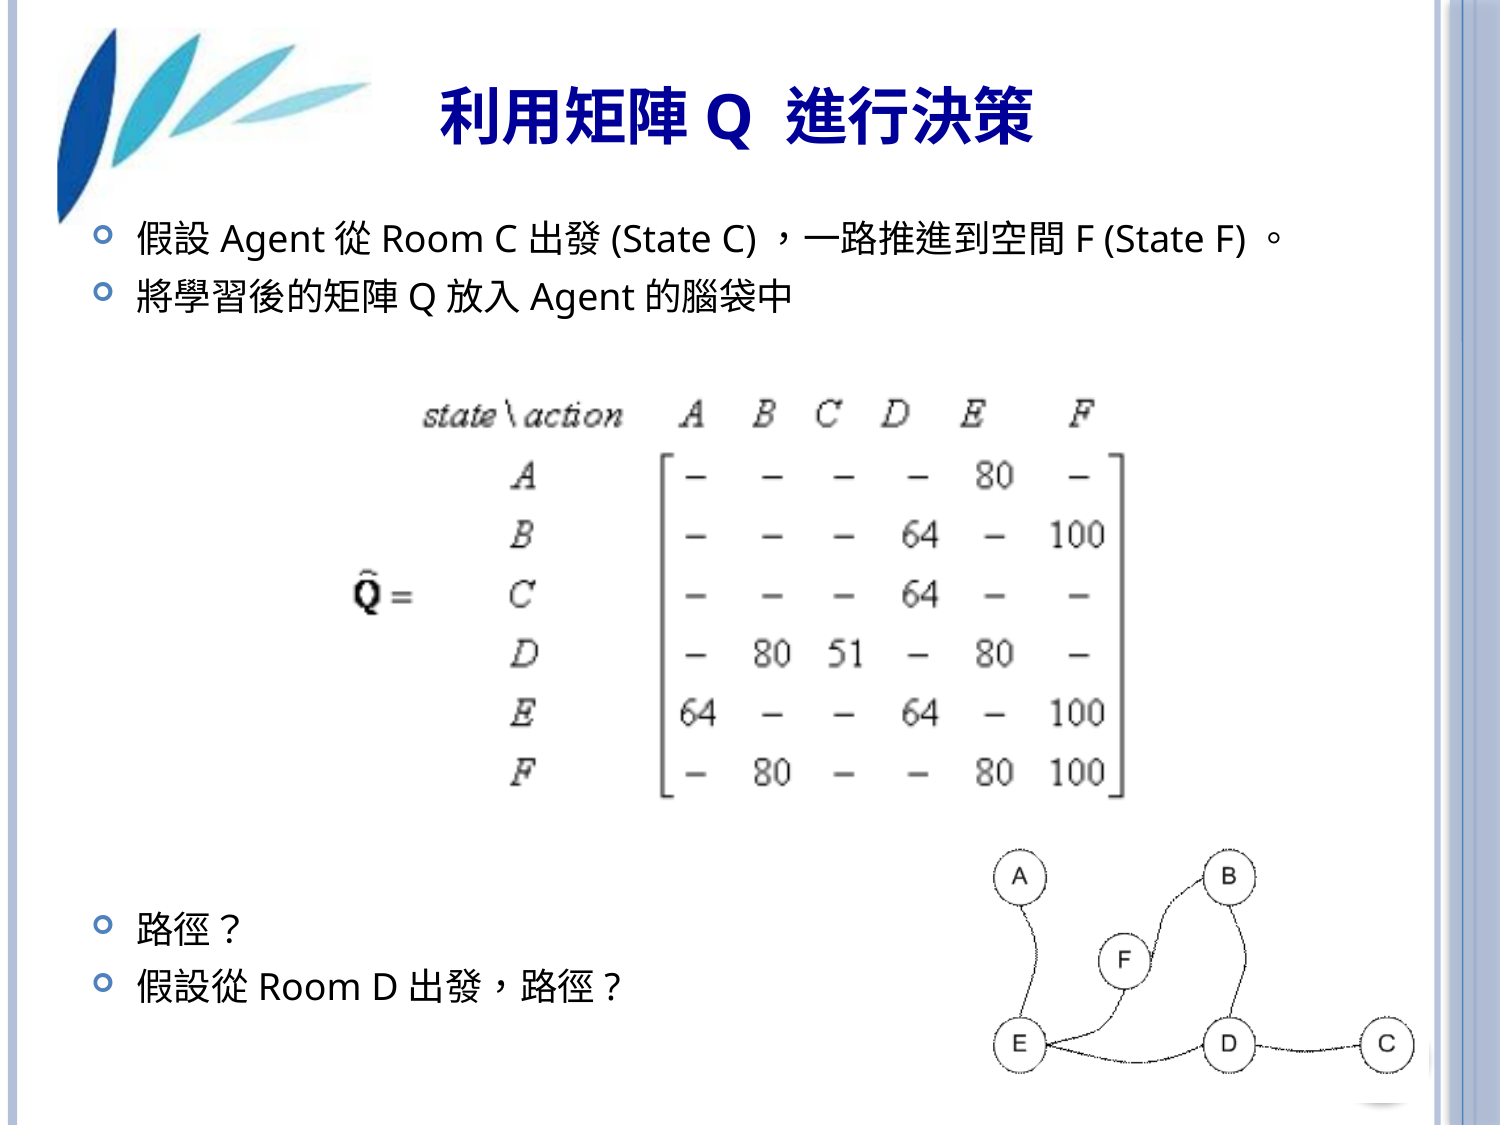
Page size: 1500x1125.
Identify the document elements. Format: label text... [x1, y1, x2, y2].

picture [53, 13, 384, 242]
list 假設Agent從Room C出發(State C)，一路推進到空間F (State F)。 將學習後的矩陣Q放入Agent的腦袋中 路徑？ 假設從Room D出發，路徑? [76, 208, 1343, 1083]
picture [288, 337, 1430, 1103]
title 利用矩陣Q 進行決策 [75, 45, 1400, 185]
